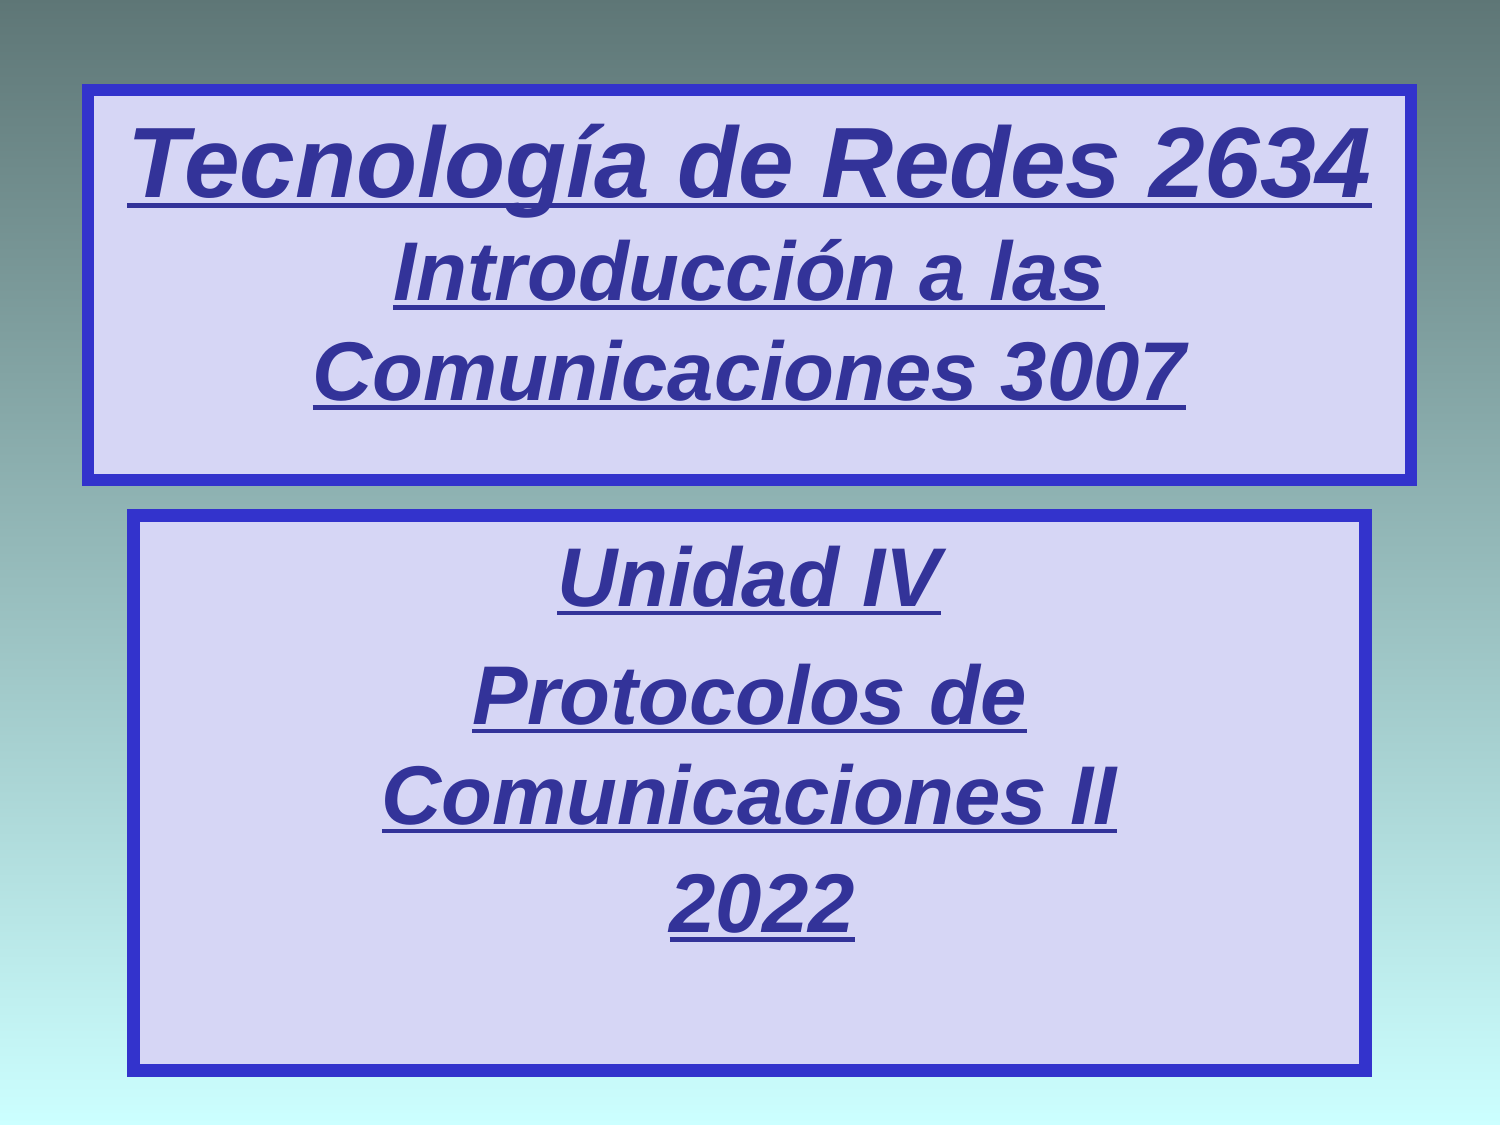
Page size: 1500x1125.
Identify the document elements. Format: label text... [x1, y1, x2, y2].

title Tecnología de Redes 2634 Introducción a las Comunicaciones 3007 [87, 89, 1412, 481]
subtitle Unidad IV Protocolos de Comunicaciones II 2022 [133, 514, 1366, 1071]
